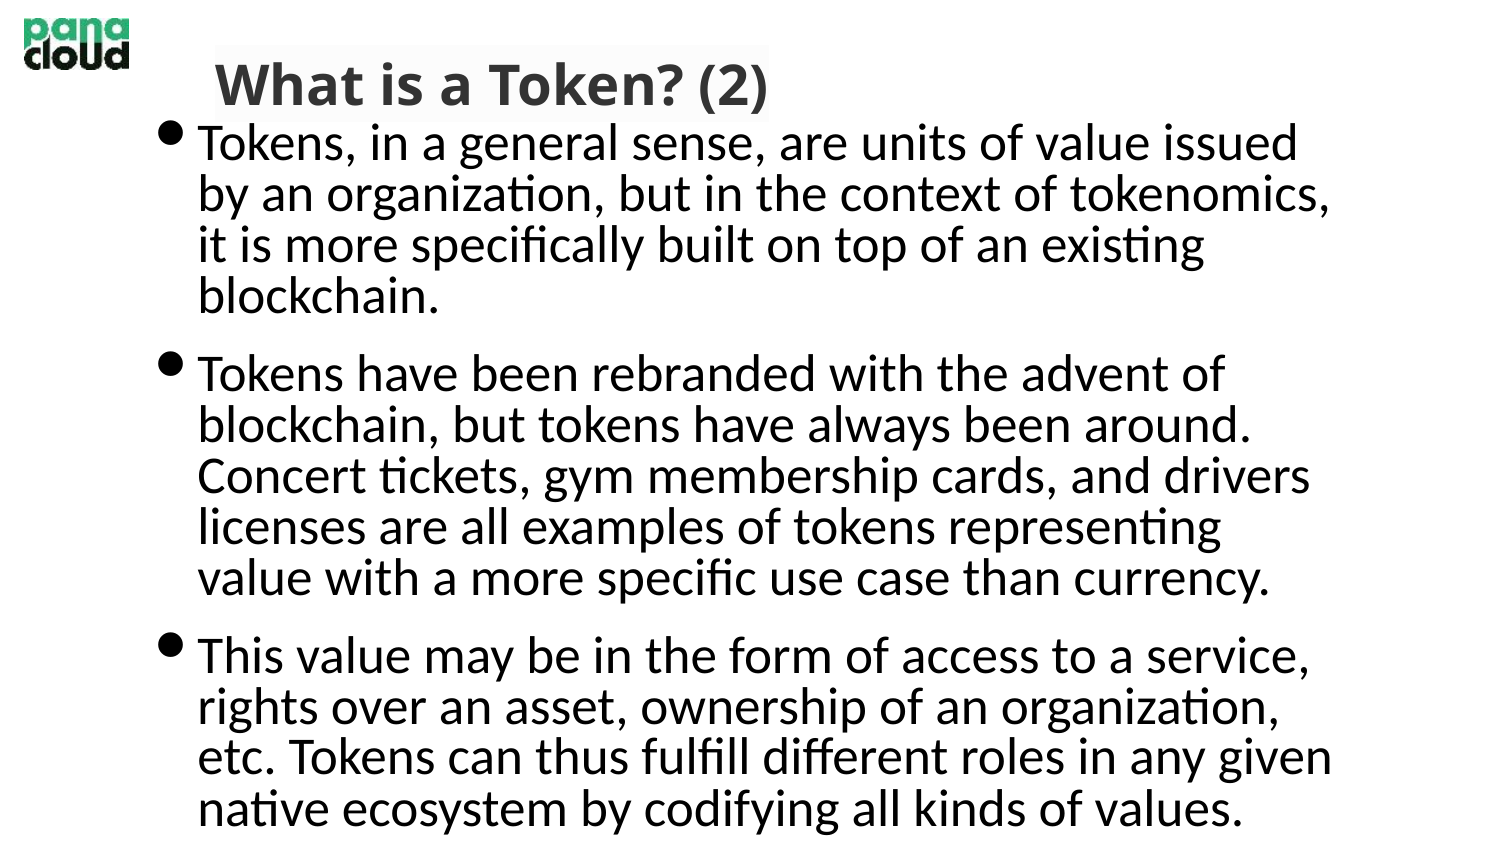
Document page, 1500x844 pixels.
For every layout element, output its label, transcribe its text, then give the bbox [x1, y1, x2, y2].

title What is a Token? (2) [200, 6, 1347, 112]
picture [24, 18, 129, 70]
list Tokens, in a general sense, are units of value issued by an organization, but in the context of tokenomics, it is more specifically built on top of an existing blockchain. Tokens have been rebranded with the advent of blockchain, but tokens have always been around. Concert tickets, gym membership cards, and drivers licenses are all examples of tokens representing value with a more specific use case than currency. This value may be in the form of access to a service, rights over an asset, ownership of an organization, etc. Tokens can thus fulfill different roles in any given native ecosystem by codifying all kinds of values. [125, 112, 1363, 825]
